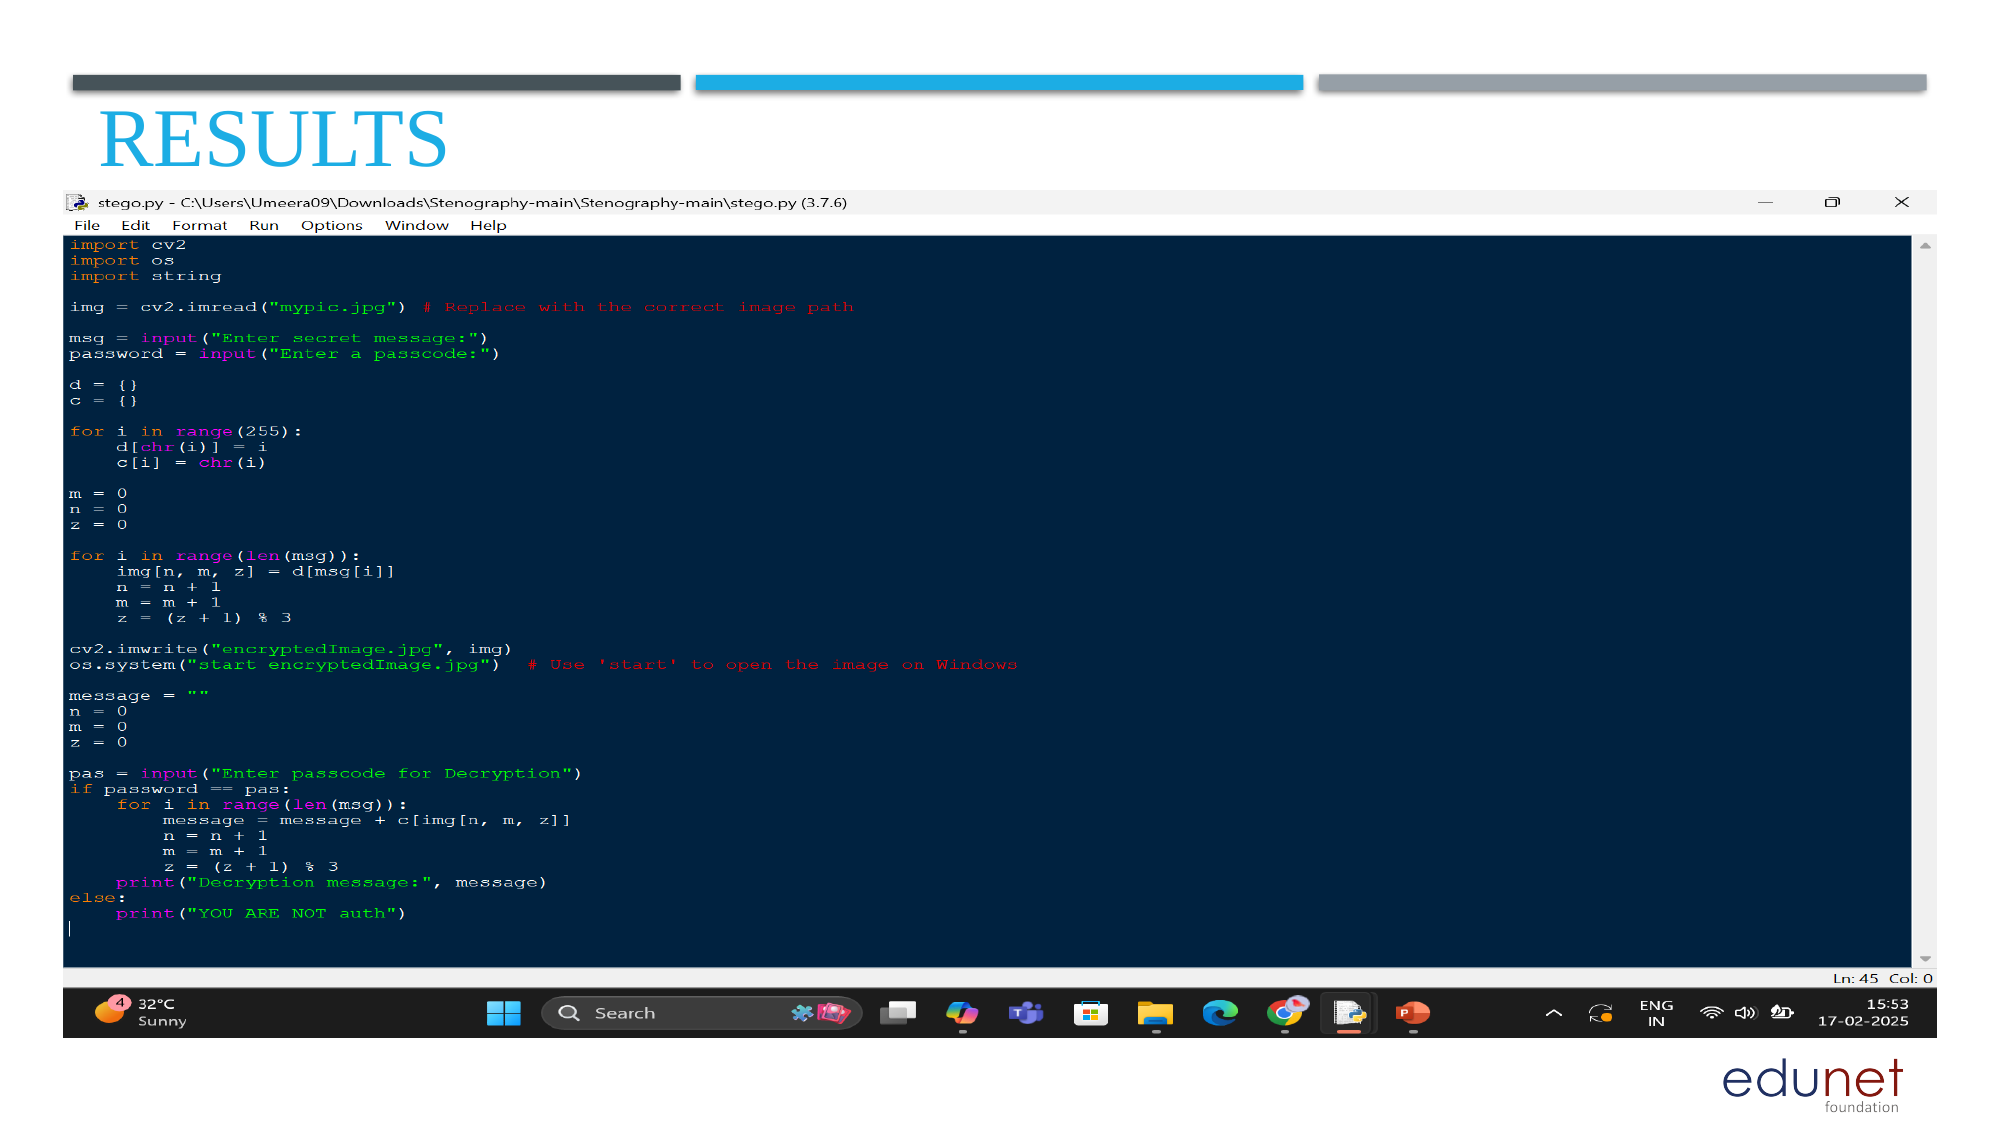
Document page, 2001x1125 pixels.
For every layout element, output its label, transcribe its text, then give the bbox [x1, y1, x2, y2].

title Results [83, 103, 1893, 189]
picture [1719, 1056, 1905, 1116]
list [62, 189, 1938, 1038]
